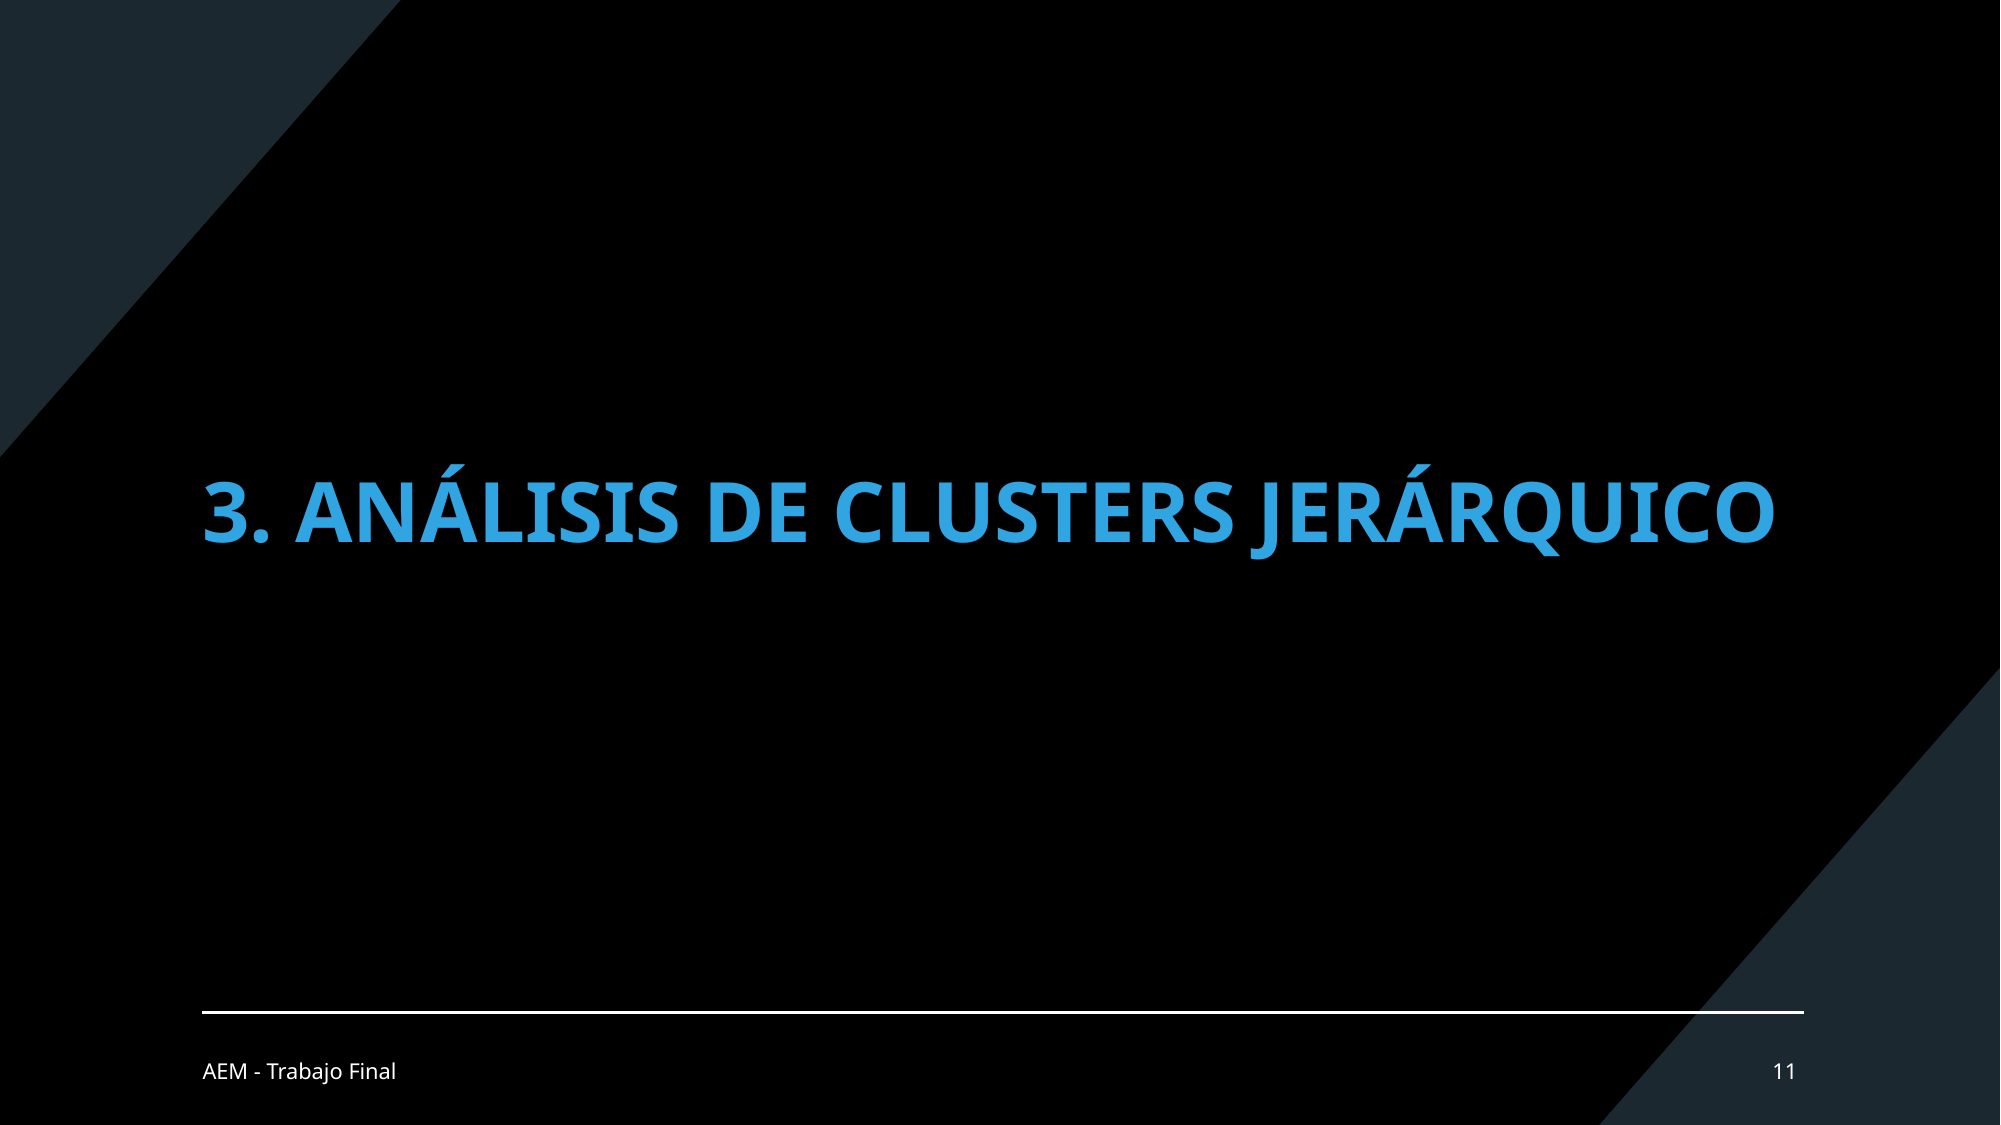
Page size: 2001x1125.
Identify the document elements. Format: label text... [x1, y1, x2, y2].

title 3. ANÁLISIS DE CLUSTERS JERÁRQUICO [187, 397, 1813, 622]
footer AEM - Trabajo Final [187, 1042, 837, 1103]
slide_number 11 [1709, 1042, 1813, 1103]
